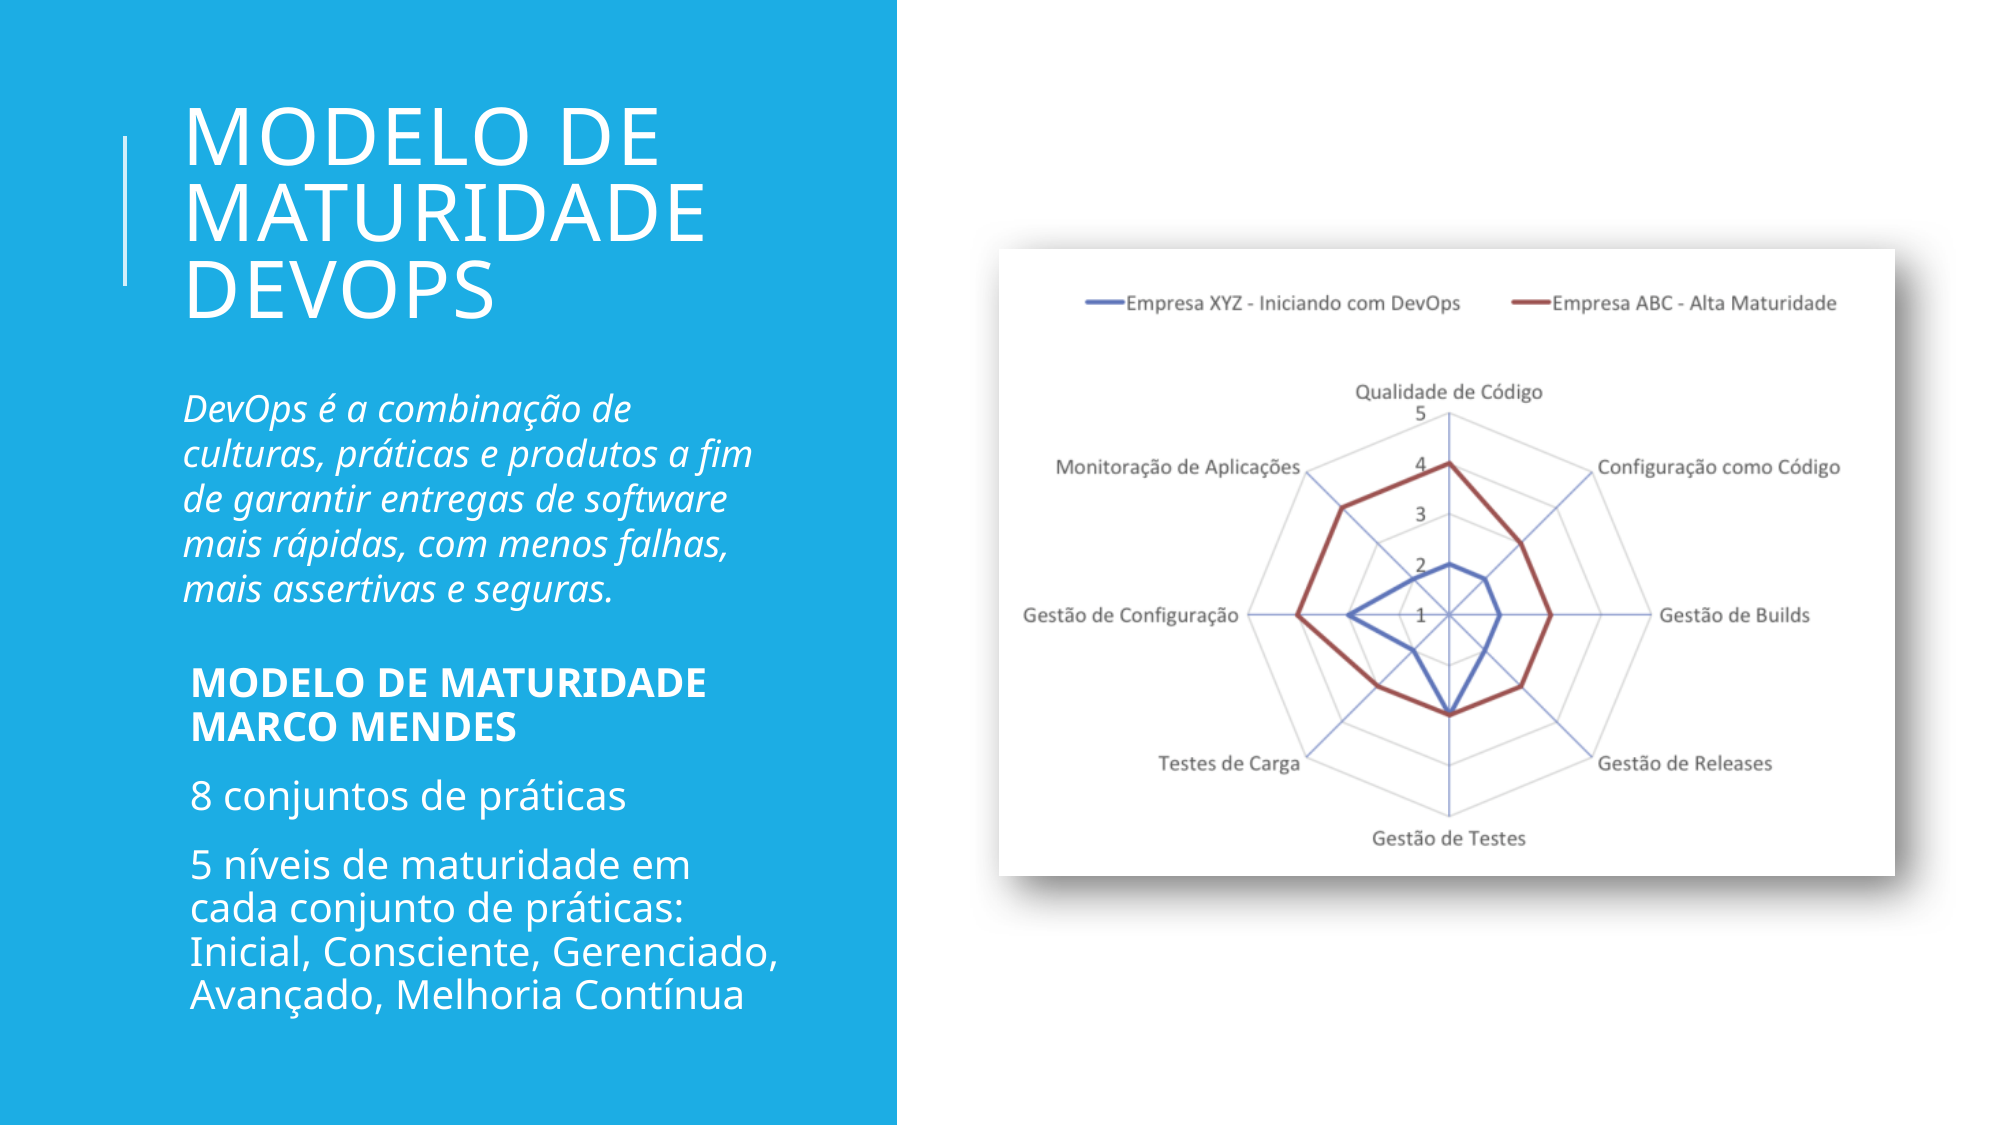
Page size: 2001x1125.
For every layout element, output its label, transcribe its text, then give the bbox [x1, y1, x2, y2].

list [999, 249, 1896, 876]
text_box DevOps é a combinação de culturas, práticas e produtos a fim de garantir entregas de software mais rápidas, com menos falhas, mais assertivas e seguras. [167, 377, 777, 663]
list MODELO DE MATURIDADE MARCO MENDES 8 conjuntos de práticas 5 níveis de maturidade em cada conjunto de práticas: Inicial, Consciente, Gerenciado, Avançado, Melhoria Contínua [168, 655, 790, 1029]
text_box [0, 0, 898, 1125]
title MODELO DE MATURIDADE DEVOPS [168, 96, 788, 342]
